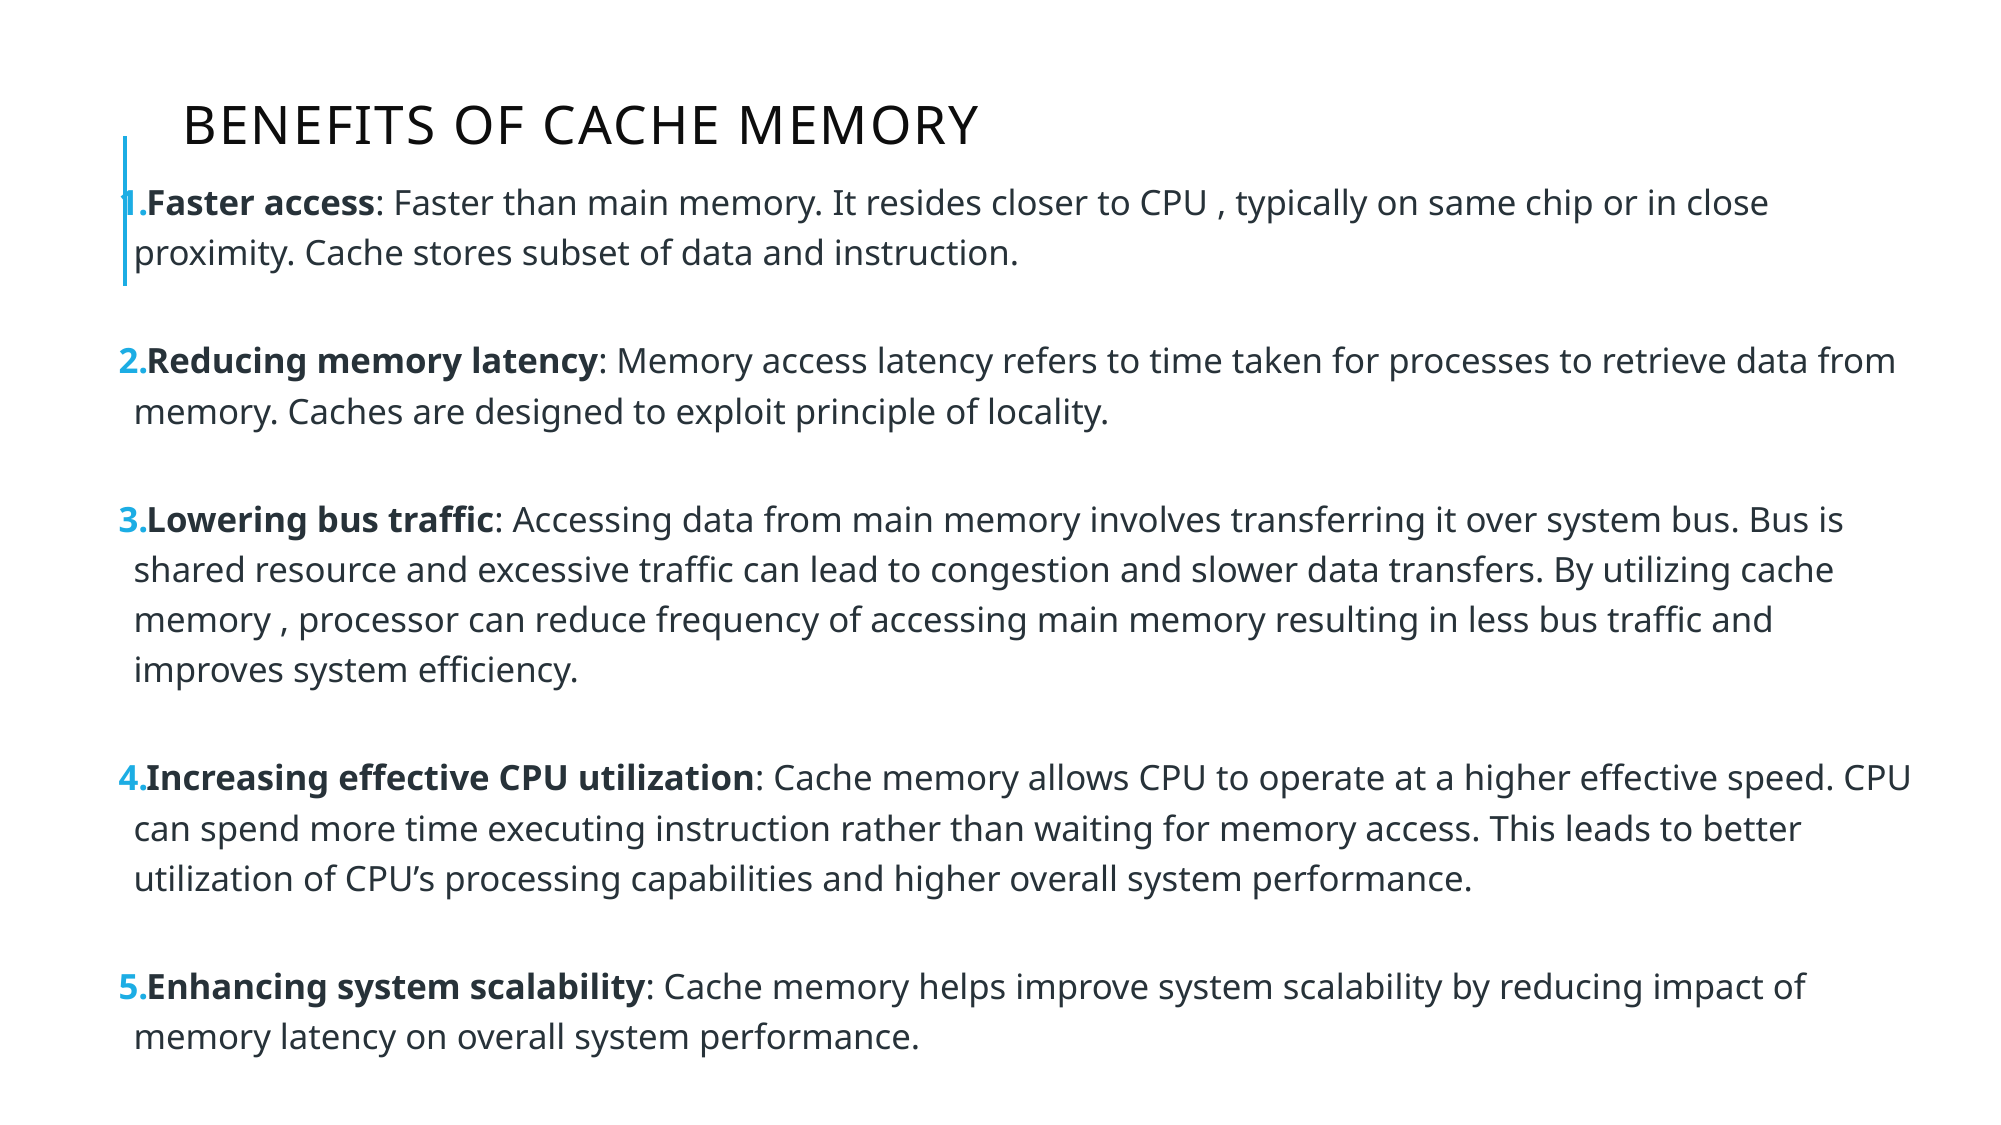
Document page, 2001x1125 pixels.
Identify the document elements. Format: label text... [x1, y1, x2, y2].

list Faster access: Faster than main memory. It resides closer to CPU , typically on same chip or in close proximity. Cache stores subset of data and instruction. Reducing memory latency: Memory access latency refers to time taken for processes to retrieve data from memory. Caches are designed to exploit principle of locality. Lowering bus traffic: Accessing data from main memory involves transferring it over system bus. Bus is shared resource and excessive traffic can lead to congestion and slower data transfers. By utilizing cache memory , processor can reduce frequency of accessing main memory resulting in less bus traffic and improves system efficiency. Increasing effective CPU utilization: Cache memory allows CPU to operate at a higher effective speed. CPU can spend more time executing instruction rather than waiting for memory access. This leads to better utilization of CPU’s processing capabilities and higher overall system performance. Enhancing system scalability: Cache memory helps improve system scalability by reducing impact of memory latency on overall system performance. [111, 96, 1926, 1070]
